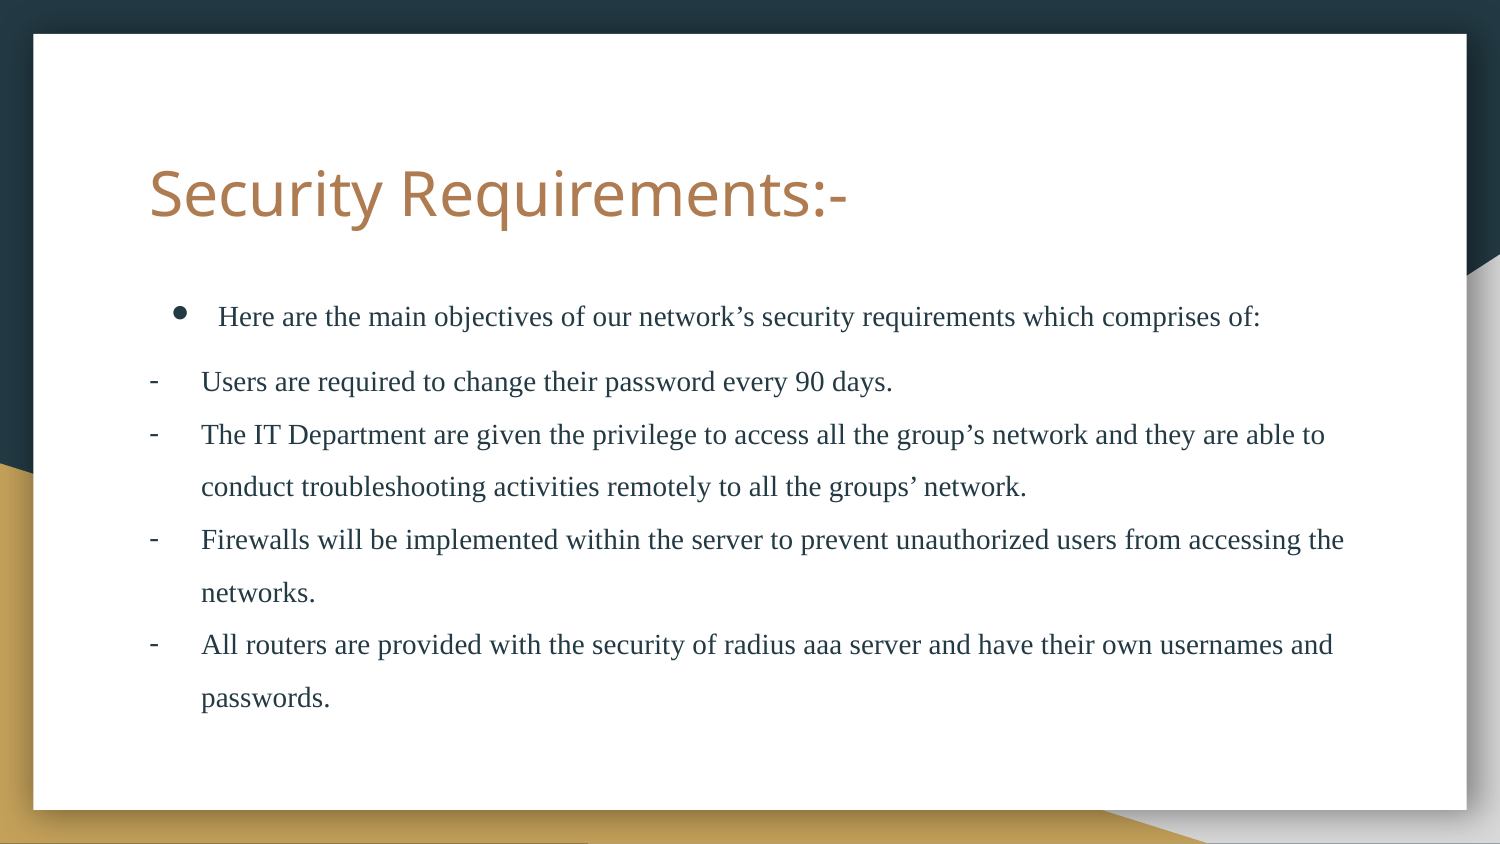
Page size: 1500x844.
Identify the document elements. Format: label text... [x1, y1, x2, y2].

title Security Requirements:- [134, 138, 1366, 264]
list Here are the main objectives of our network’s security requirements which comprises of: Users are required to change their password every 90 days. The IT Department are given the privilege to access all the group’s network and they are able to conduct troubleshooting activities remotely to all the groups’ network. Firewalls will be implemented within the server to prevent unauthorized users from accessing the networks. All routers are provided with the security of radius aaa server and have their own usernames and passwords. [134, 264, 1366, 729]
